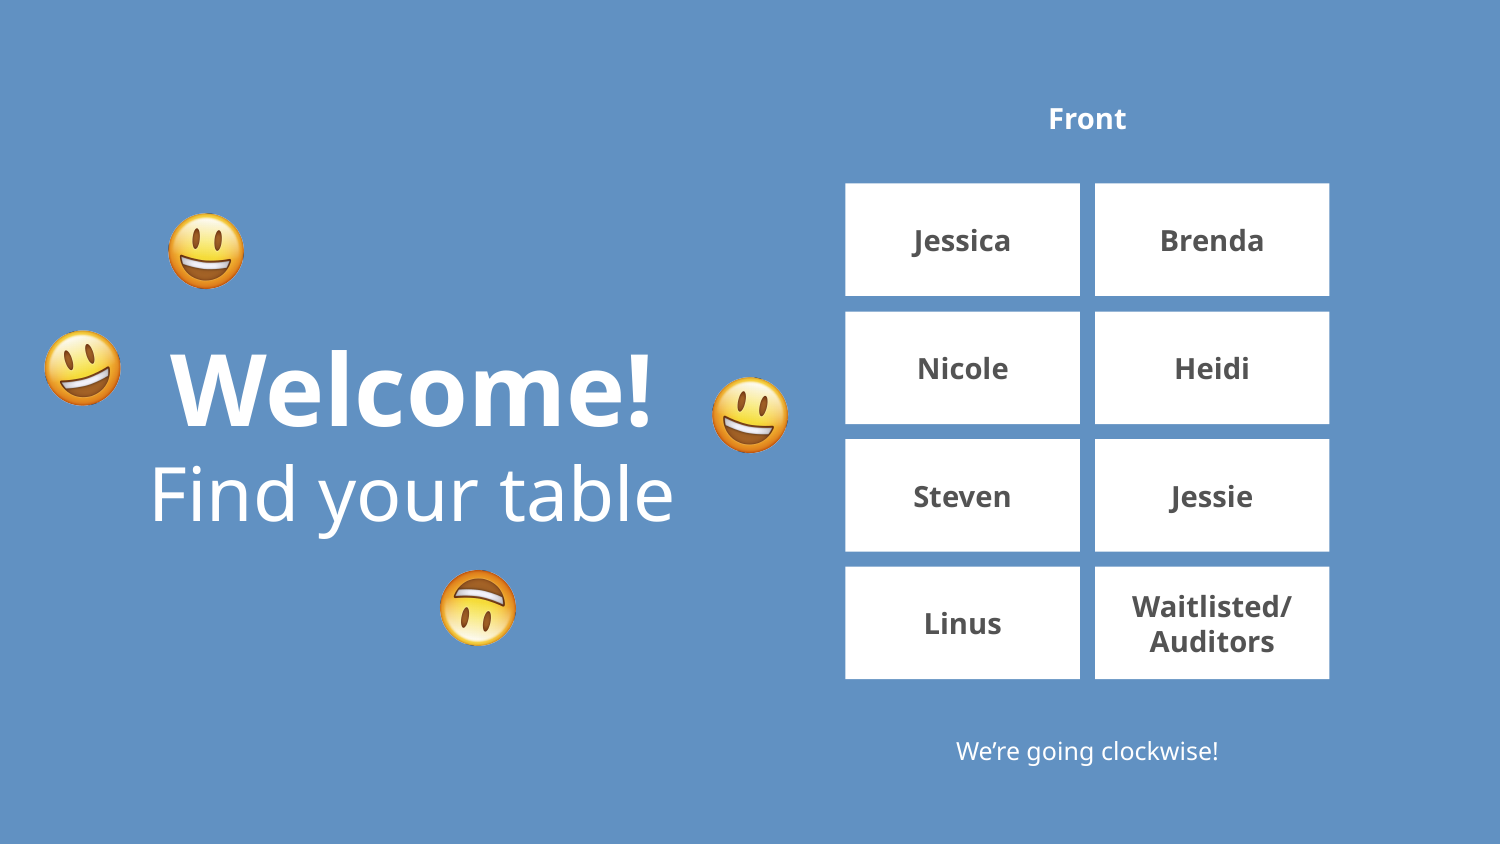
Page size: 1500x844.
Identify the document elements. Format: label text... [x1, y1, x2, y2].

text_box Jessica [845, 183, 1080, 296]
text_box Front [919, 74, 1257, 150]
text_box Nicole [845, 311, 1080, 425]
text_box Waitlisted/ Auditors [1095, 566, 1330, 680]
text_box Steven [845, 439, 1080, 552]
picture [166, 210, 247, 292]
text_box We’re going clockwise! [870, 731, 1305, 770]
text_box Jessie [1095, 439, 1330, 552]
text_box Heidi [1095, 311, 1330, 425]
text_box Linus [845, 566, 1080, 680]
picture [434, 564, 521, 651]
picture [36, 321, 130, 414]
text_box Brenda [1095, 183, 1330, 296]
picture [706, 371, 795, 460]
